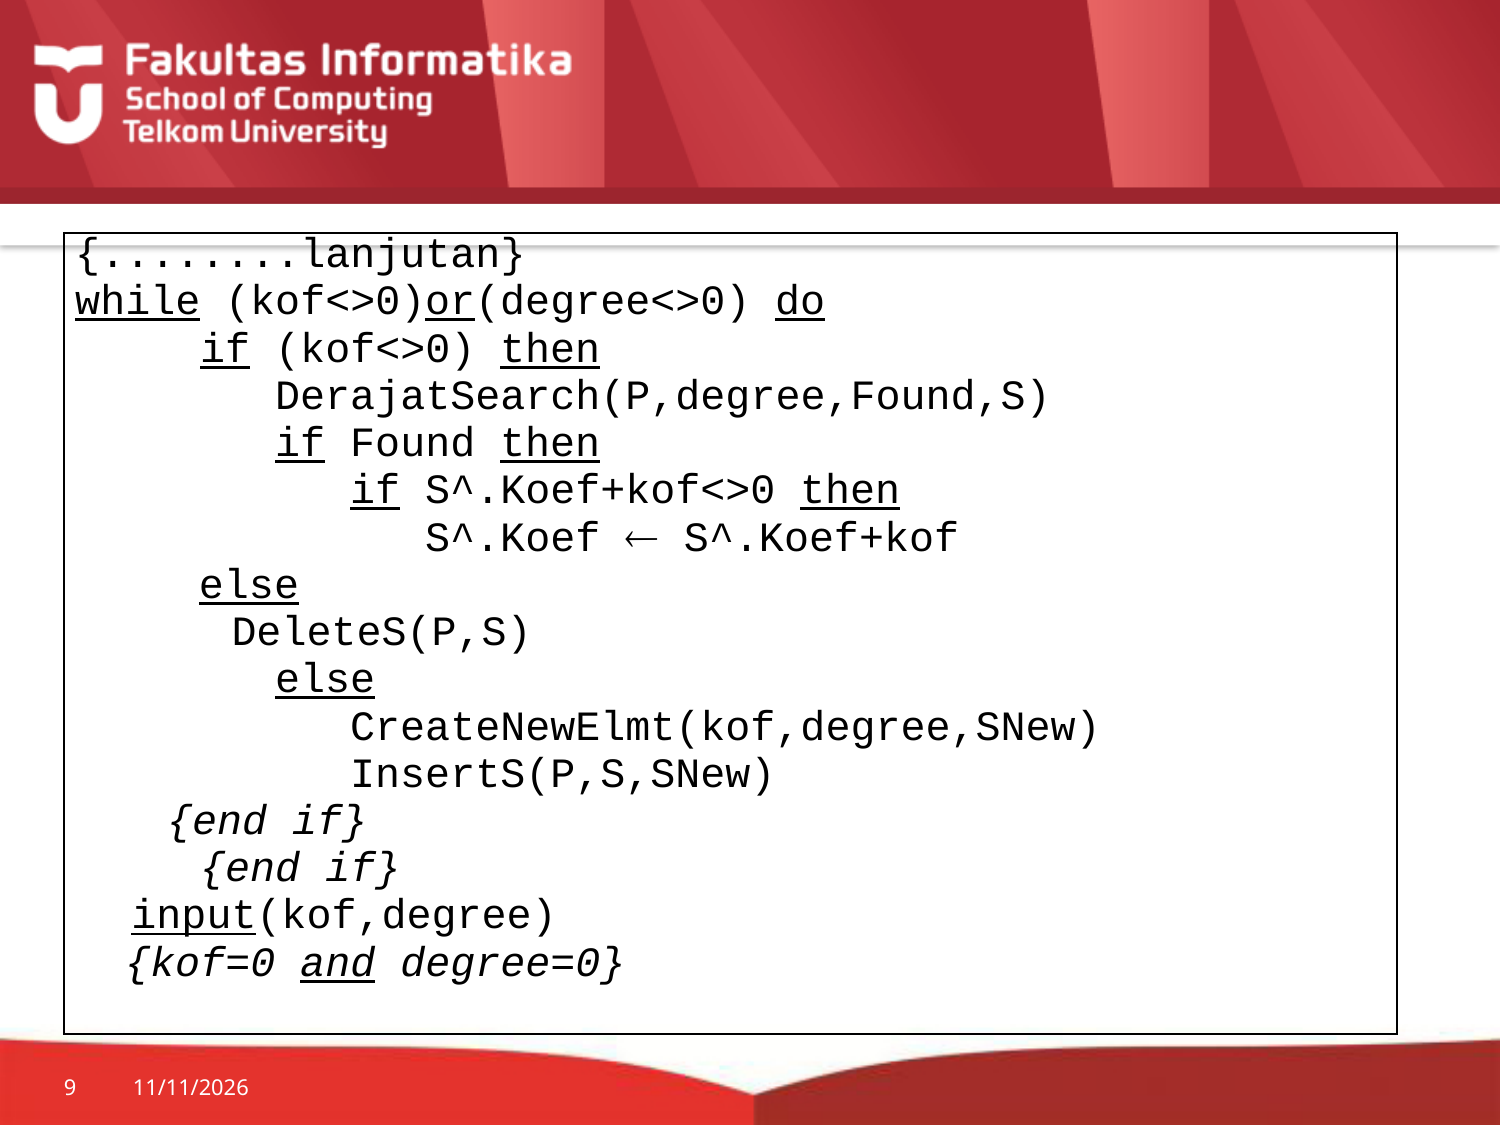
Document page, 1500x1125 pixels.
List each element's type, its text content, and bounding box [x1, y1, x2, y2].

picture [0, 0, 1500, 203]
picture [0, 1024, 1500, 1125]
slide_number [132, 1058, 403, 1119]
table_header {........lanjutan} while (kof<>0)or(degree<>0) do if (kof<>0) then DerajatSearch(P,degree,Found,S) if Found then if S^.Koef+kof<>0 then S^.Koef  S^.Koef+kof else DeleteS(P,S) else CreateNewElmt(kof,degree,SNew) InsertS(P,S,SNew) {end if} {end if} input(kof,degree) {kof=0 and degree=0} [65, 234, 1396, 1033]
slide_number 9 [63, 1058, 123, 1119]
